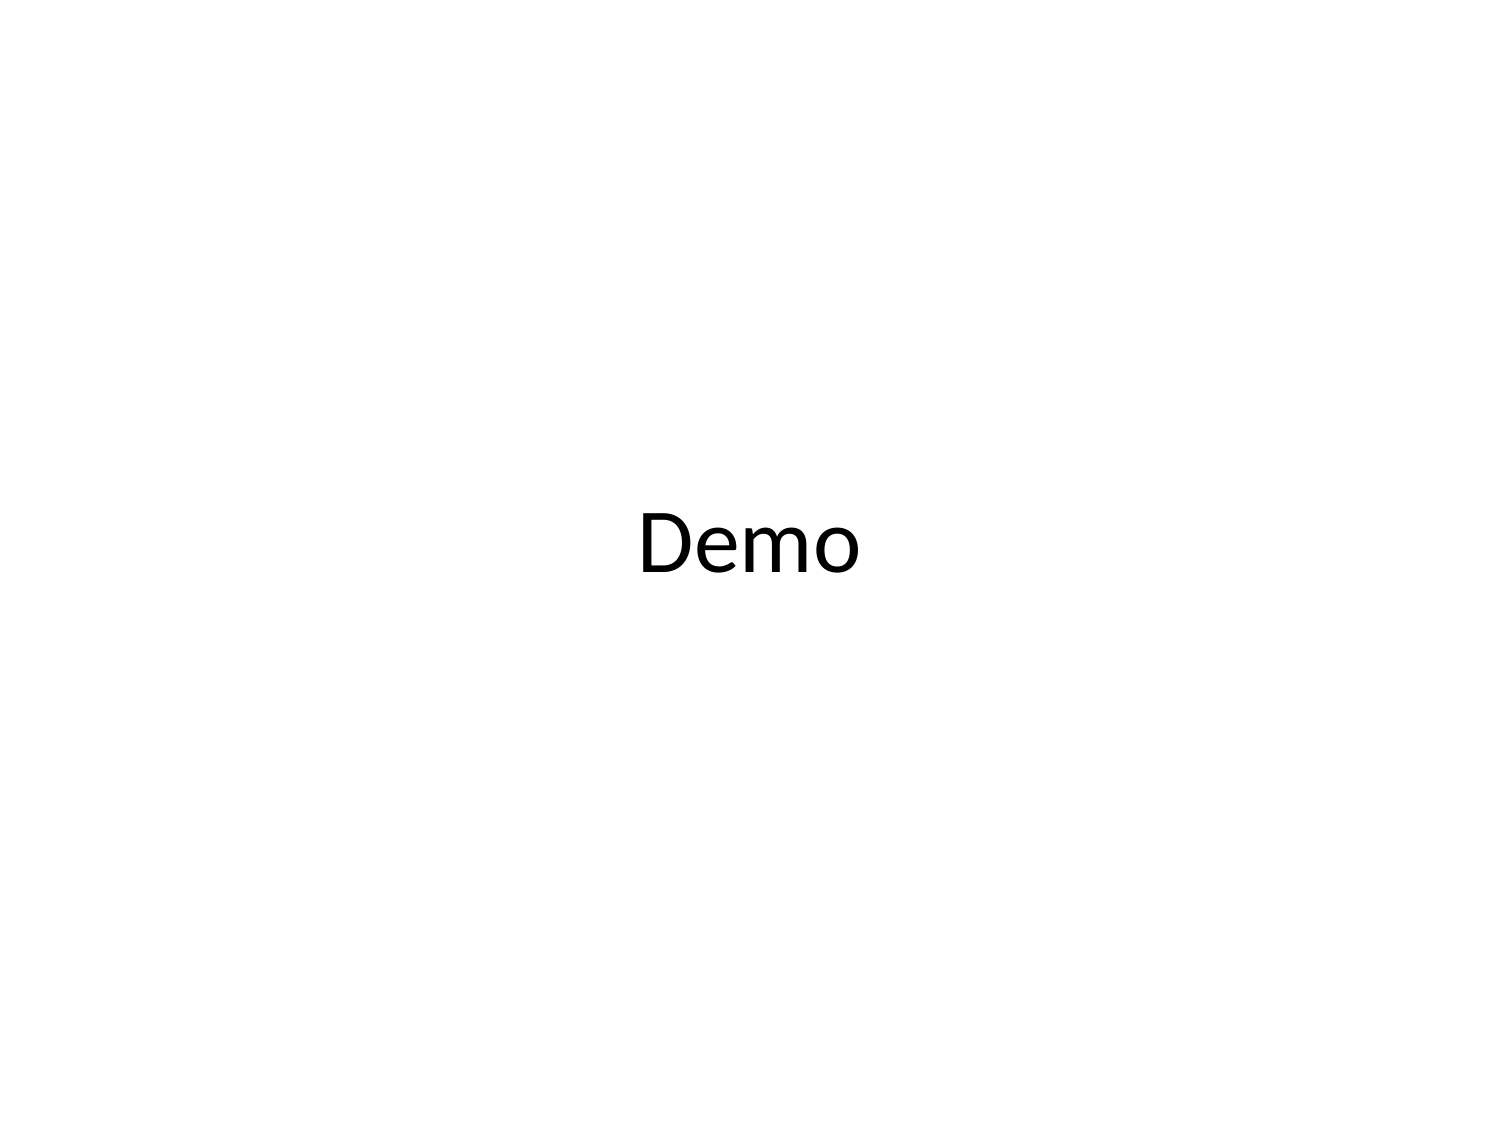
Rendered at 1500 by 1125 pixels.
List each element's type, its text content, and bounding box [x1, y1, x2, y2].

title Demo [75, 442, 1425, 630]
